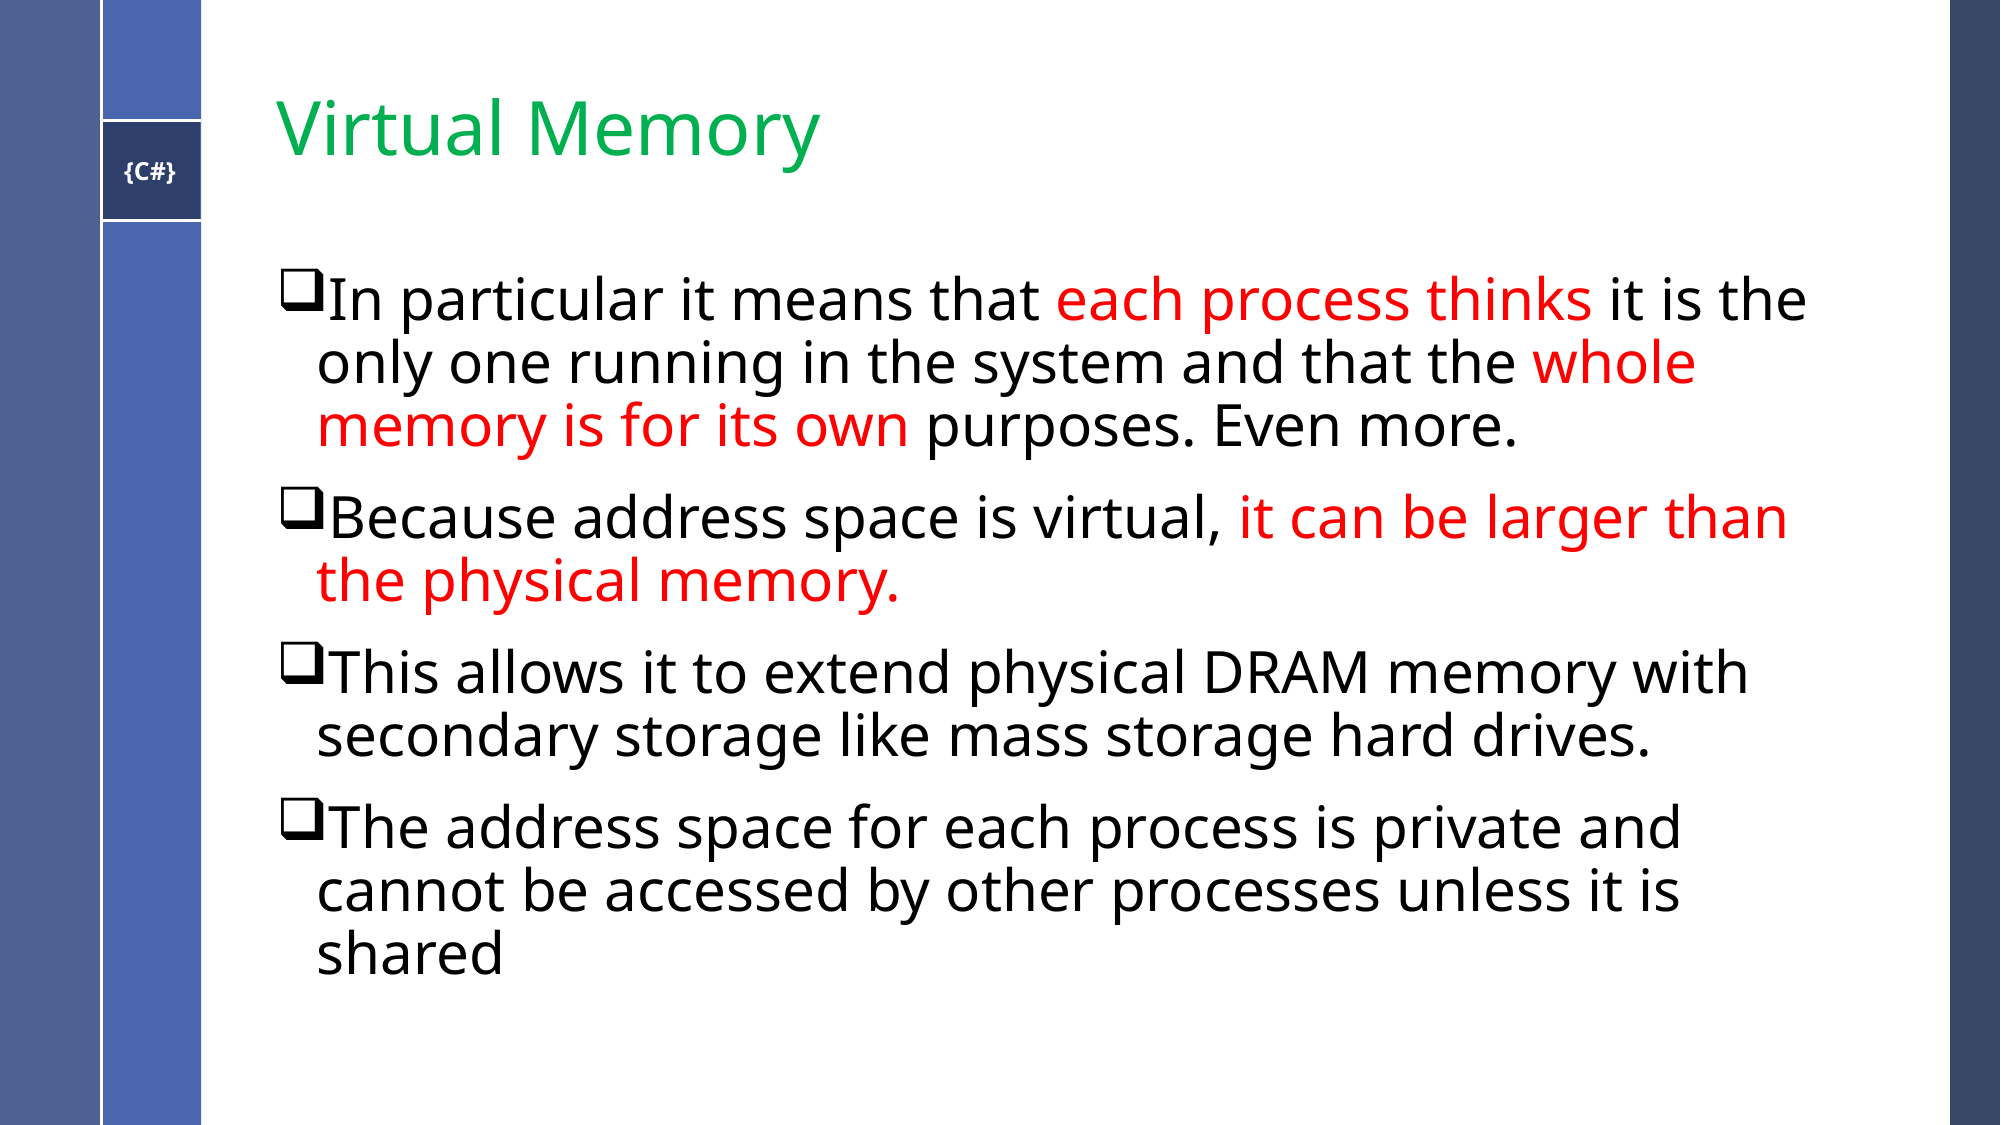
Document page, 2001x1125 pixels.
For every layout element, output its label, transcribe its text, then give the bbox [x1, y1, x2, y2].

title Virtual Memory [261, 29, 1867, 233]
list In particular it means that each process thinks it is the only one running in the system and that the whole memory is for its own purposes. Even more. Because address space is virtual, it can be larger than the physical memory. This allows it to extend physical DRAM memory with secondary storage like mass storage hard drives. The address space for each process is private and cannot be accessed by other processes unless it is shared [261, 262, 1867, 1013]
